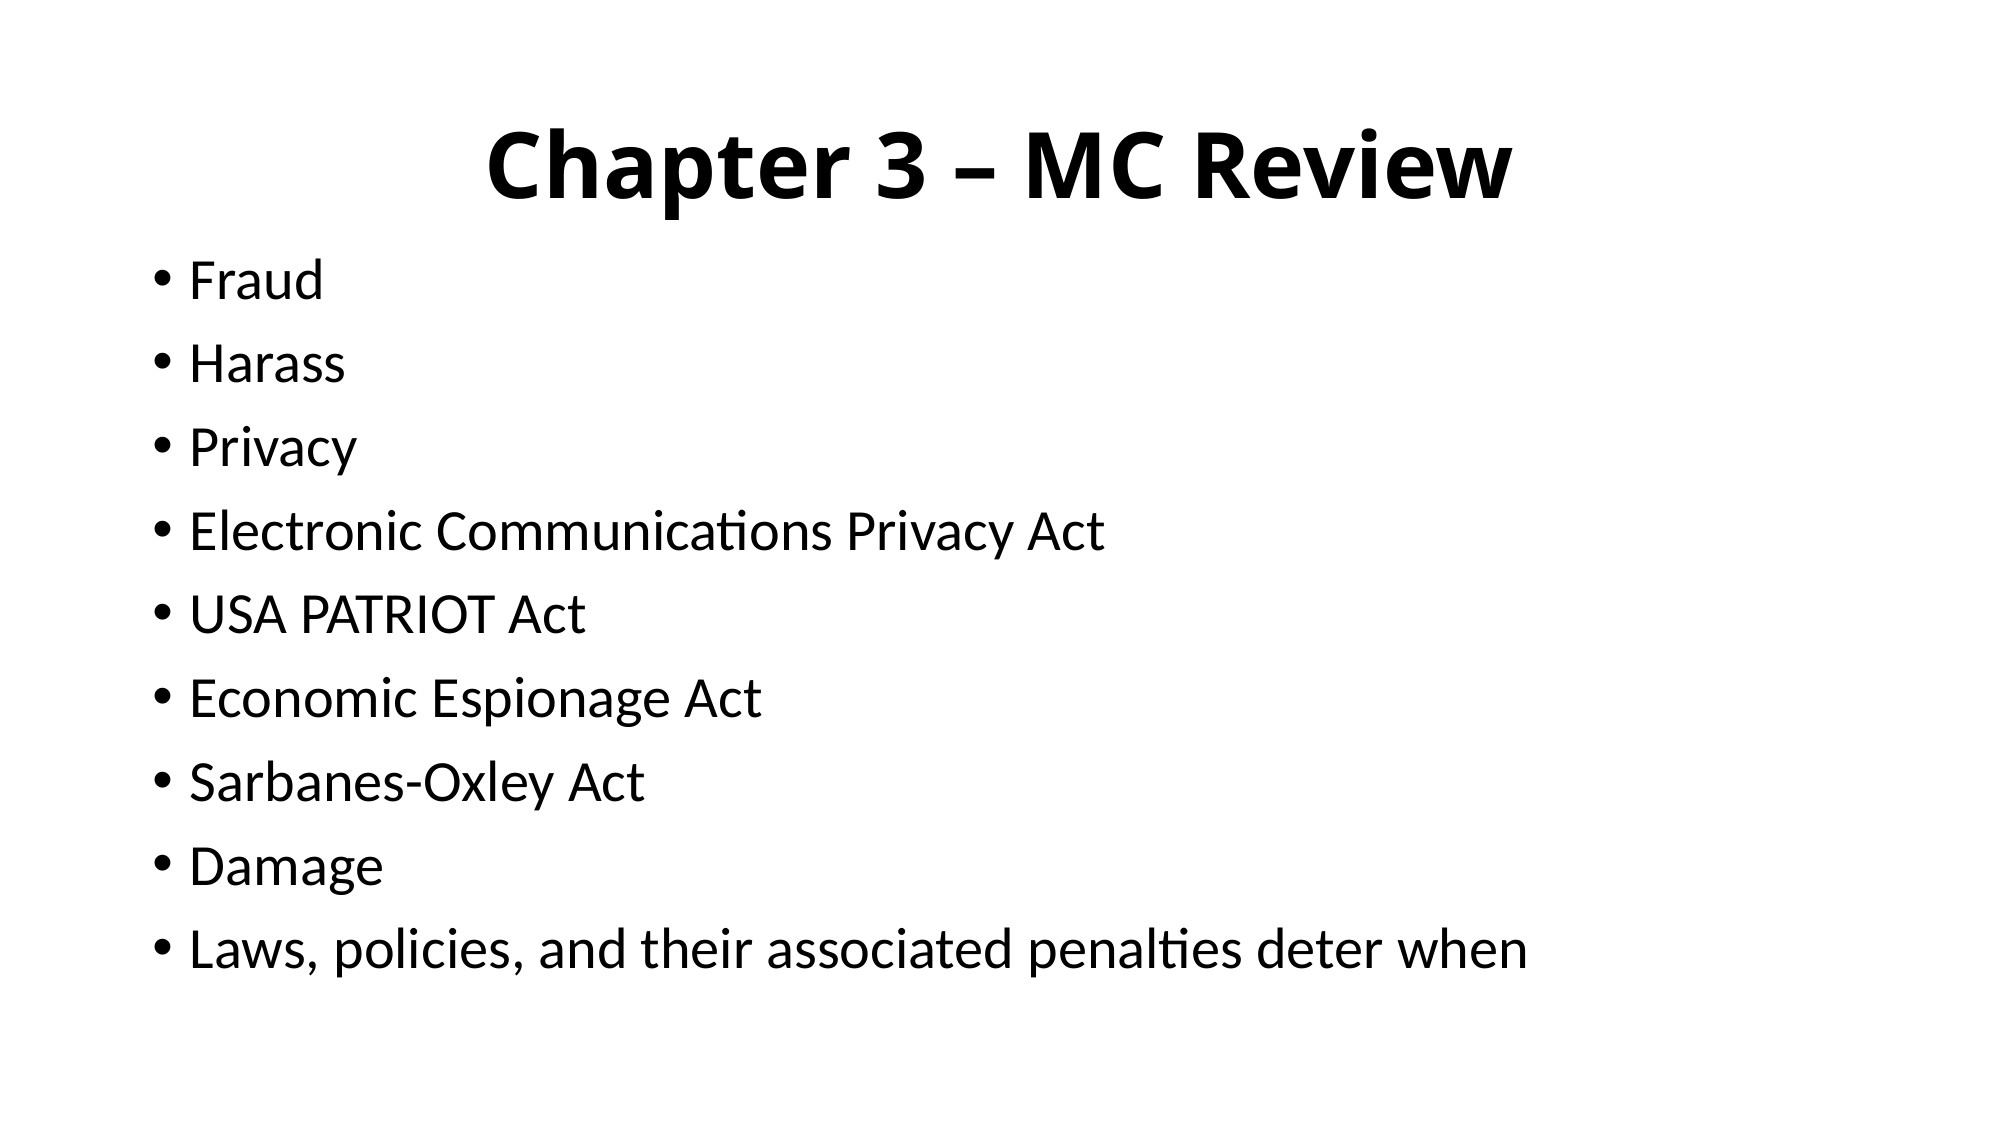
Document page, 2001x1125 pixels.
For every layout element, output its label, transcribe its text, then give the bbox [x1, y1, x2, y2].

list Fraud Harass Privacy Electronic Communications Privacy Act USA PATRIOT Act Economic Espionage Act Sarbanes-Oxley Act Damage Laws, policies, and their associated penalties deter when [137, 241, 1863, 1099]
title Chapter 3 – MC Review [137, 59, 1863, 241]
